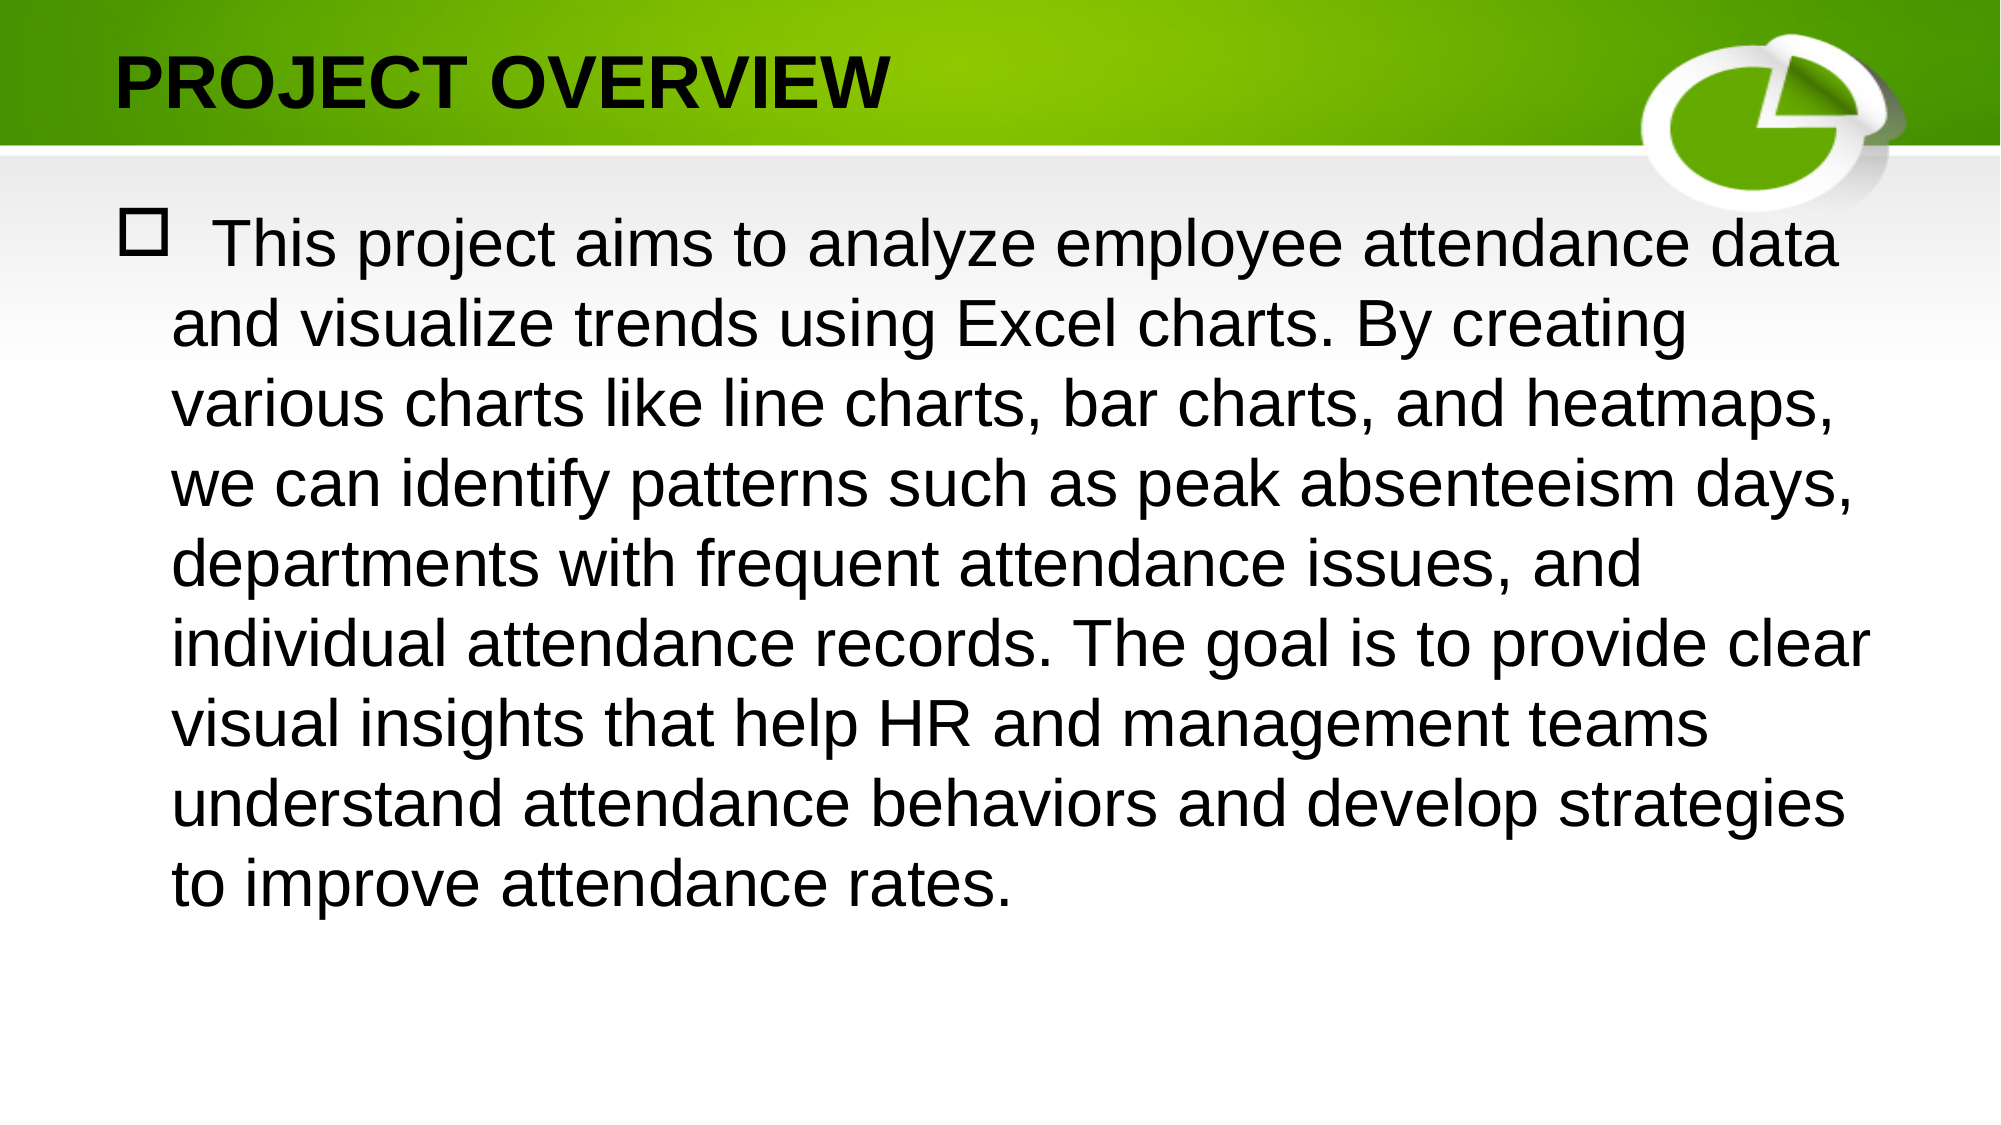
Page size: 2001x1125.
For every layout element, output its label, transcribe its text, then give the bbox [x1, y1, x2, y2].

picture [0, 0, 2001, 1125]
title PROJECT OVERVIEW [99, 30, 1901, 127]
list This project aims to analyze employee attendance data and visualize trends using Excel charts. By creating various charts like line charts, bar charts, and heatmaps, we can identify patterns such as peak absenteeism days, departments with frequent attendance issues, and individual attendance records. The goal is to provide clear visual insights that help HR and management teams understand attendance behaviors and develop strategies to improve attendance rates. [99, 192, 1901, 1006]
